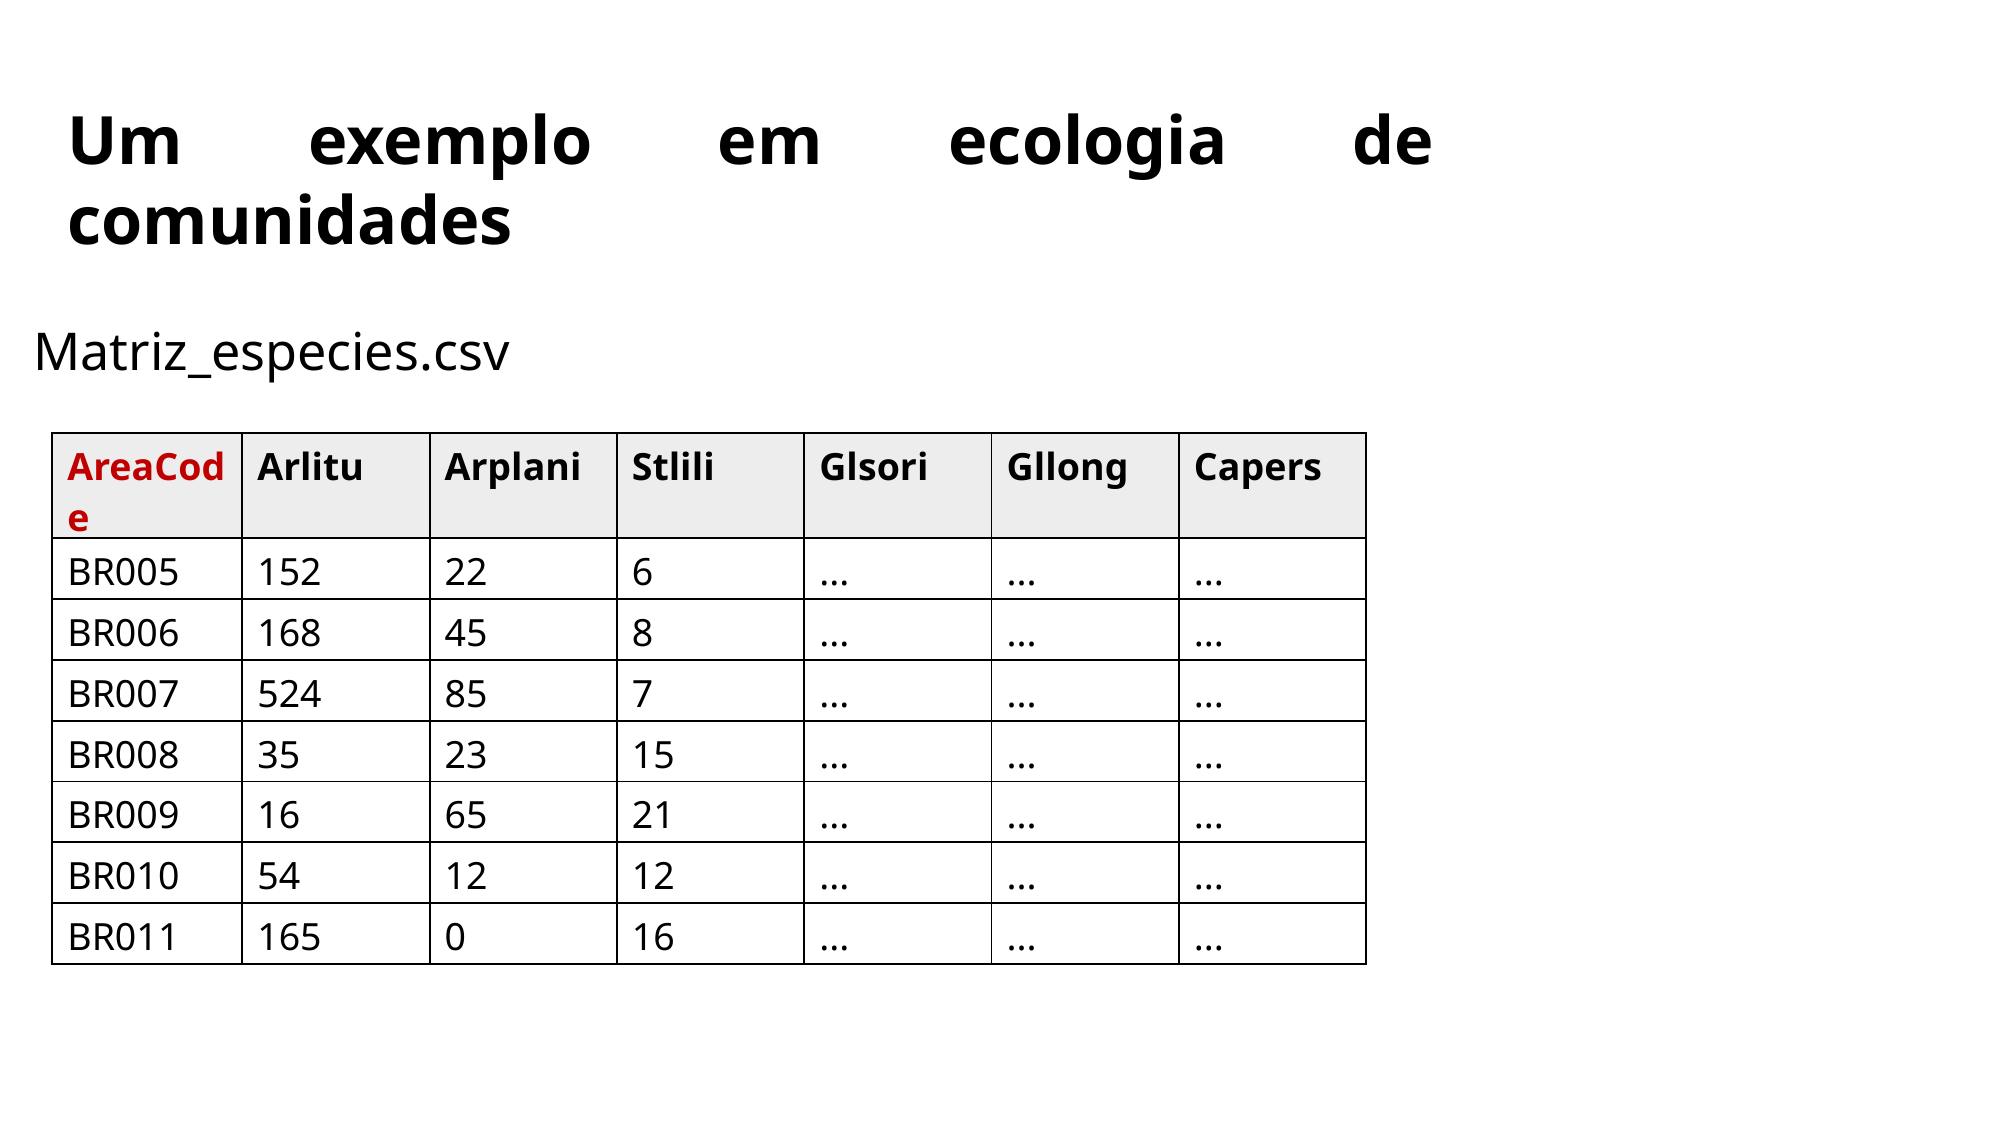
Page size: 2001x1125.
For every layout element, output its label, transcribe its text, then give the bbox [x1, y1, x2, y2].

table_cell 23 [431, 722, 616, 781]
table_cell 152 [243, 539, 429, 598]
table_header Glsori [805, 434, 991, 537]
table_cell 16 [618, 904, 803, 963]
table_cell ... [992, 843, 1178, 902]
table_cell ... [1180, 782, 1365, 841]
table_cell ... [992, 904, 1178, 963]
table_cell 7 [618, 661, 803, 720]
table_cell 168 [243, 600, 429, 659]
table_cell 524 [243, 661, 429, 720]
table_cell 12 [618, 843, 803, 902]
table_header Gllong [992, 434, 1178, 537]
table_cell ... [1180, 600, 1365, 659]
table_cell 0 [431, 904, 616, 963]
table_cell ... [1180, 539, 1365, 598]
table_cell ... [1180, 843, 1365, 902]
text_box Matriz_especies.csv [18, 310, 525, 389]
table_cell BR009 [53, 782, 241, 841]
table_cell ... [1180, 661, 1365, 720]
table_cell 65 [431, 782, 616, 841]
text_box Um exemplo em ecologia de comunidades [52, 90, 1450, 266]
table_header Capers [1180, 434, 1365, 537]
table_cell ... [992, 782, 1178, 841]
table_header Arplani [431, 434, 616, 537]
table_cell 54 [243, 843, 429, 902]
table_cell ... [805, 782, 991, 841]
table_cell 16 [243, 782, 429, 841]
table_cell 8 [618, 600, 803, 659]
table_cell ... [1180, 904, 1365, 963]
table_cell ... [1180, 722, 1365, 781]
table_cell BR010 [53, 843, 241, 902]
table_cell 165 [243, 904, 429, 963]
table_cell BR008 [53, 722, 241, 781]
table_cell BR005 [53, 539, 241, 598]
table_cell ... [805, 904, 991, 963]
table_cell ... [805, 843, 991, 902]
table_cell ... [805, 539, 991, 598]
table_cell ... [805, 661, 991, 720]
table_cell 85 [431, 661, 616, 720]
table_cell BR006 [53, 600, 241, 659]
table_cell ... [992, 722, 1178, 781]
table_cell 15 [618, 722, 803, 781]
table_cell 21 [618, 782, 803, 841]
table_header AreaCode [53, 434, 241, 537]
table_cell ... [805, 722, 991, 781]
table_header Arlitu [243, 434, 429, 537]
table_cell 6 [618, 539, 803, 598]
table_cell 45 [431, 600, 616, 659]
table_cell ... [992, 539, 1178, 598]
table_cell ... [805, 600, 991, 659]
table_cell 35 [243, 722, 429, 781]
table_cell 12 [431, 843, 616, 902]
table_header Stlili [618, 434, 803, 537]
table_cell BR007 [53, 661, 241, 720]
table_cell ... [992, 600, 1178, 659]
table_cell 22 [431, 539, 616, 598]
table_cell ... [992, 661, 1178, 720]
table_cell BR011 [53, 904, 241, 963]
